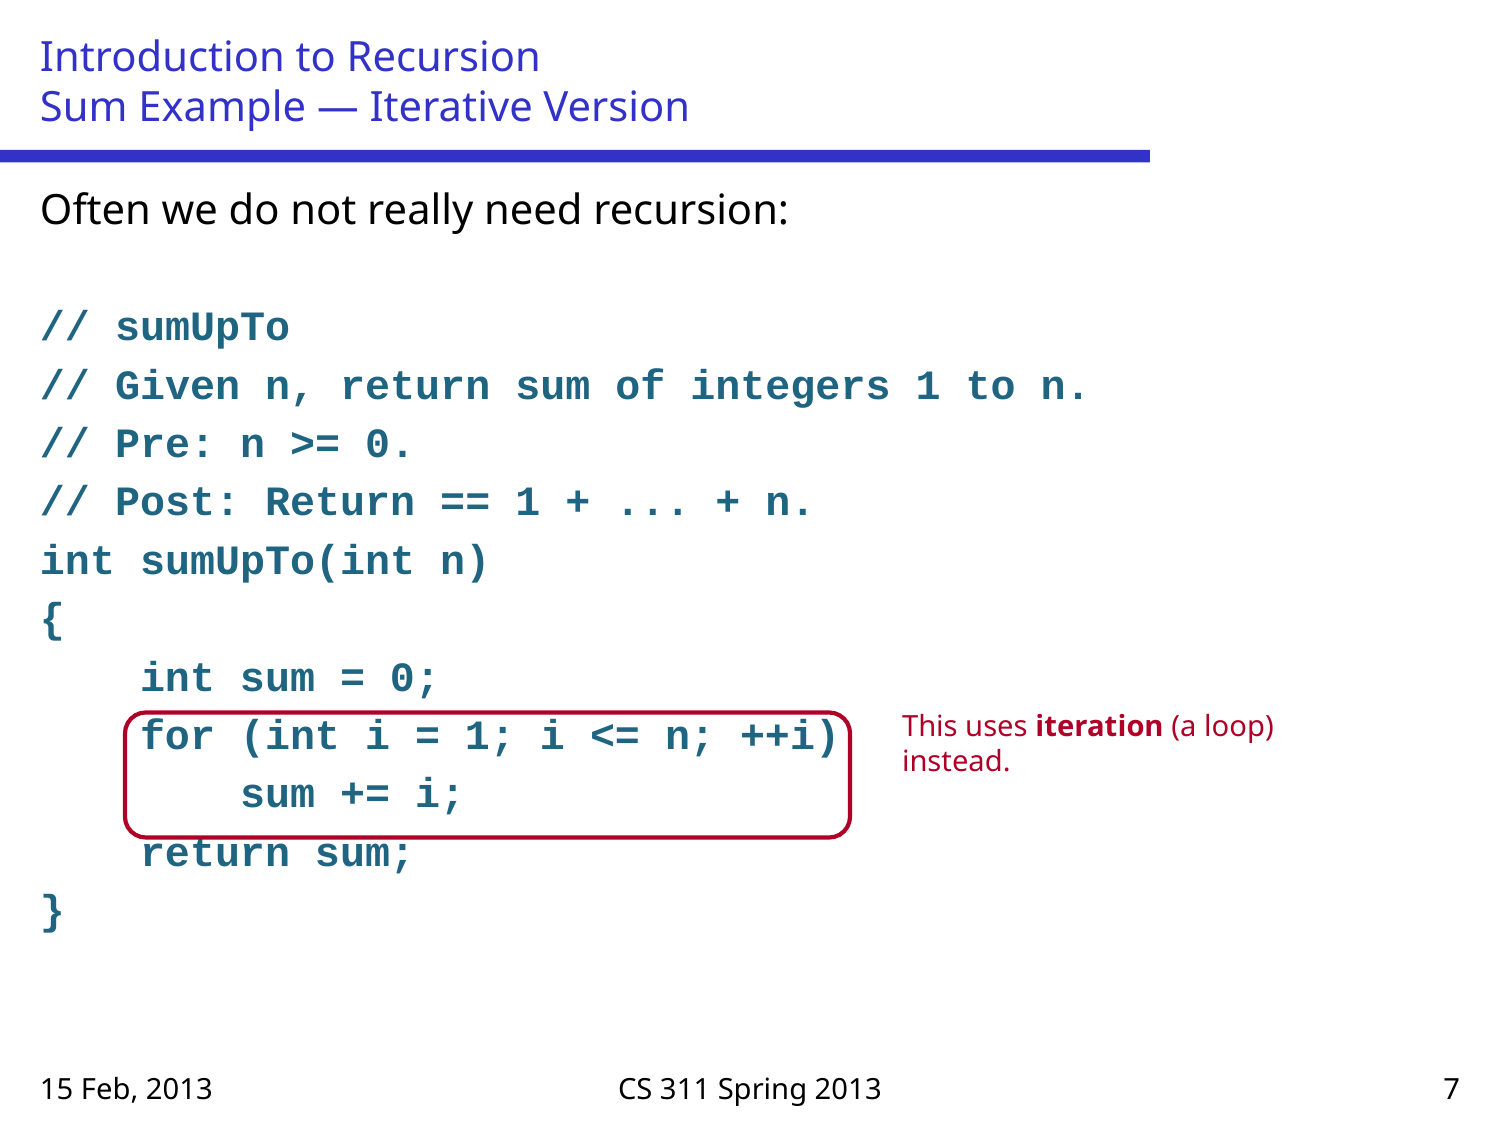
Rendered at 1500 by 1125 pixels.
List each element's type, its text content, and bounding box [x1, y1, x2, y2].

title Introduction to Recursion Sum Example — Iterative Version [24, 24, 1475, 138]
slide_number 7 [1125, 1062, 1475, 1113]
text_box This uses iteration (a loop) instead. [887, 699, 1338, 785]
list Often we do not really need recursion: // sumUpTo // Given n, return sum of integers 1 to n. // Pre: n >= 0. // Post: Return == 1 + ... + n. int sumUpTo(int n) { int sum = 0; for (int i = 1; i <= n; ++i) sum += i; return sum; } [24, 174, 1475, 1050]
text_box [124, 712, 851, 838]
footer CS 311 Spring 2013 [387, 1062, 1113, 1113]
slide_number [24, 1062, 375, 1113]
